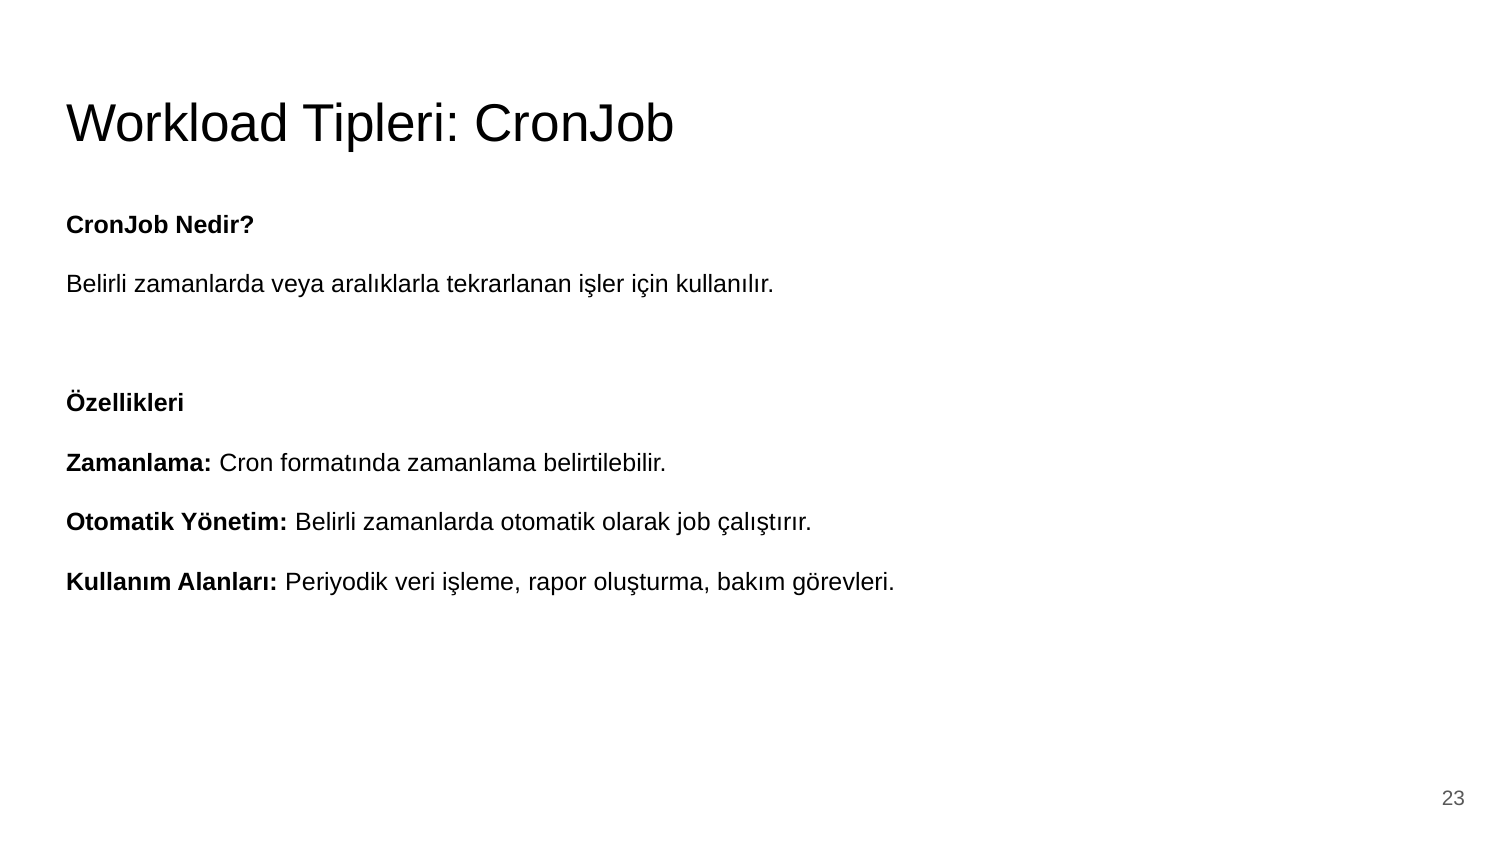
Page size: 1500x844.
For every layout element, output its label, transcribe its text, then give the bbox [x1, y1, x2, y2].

slide_number ‹#› [1389, 764, 1480, 830]
title Workload Tipleri: CronJob [51, 72, 1449, 167]
list CronJob Nedir? Belirli zamanlarda veya aralıklarla tekrarlanan işler için kullanılır. Özellikleri Zamanlama: Cron formatında zamanlama belirtilebilir. Otomatik Yönetim: Belirli zamanlarda otomatik olarak job çalıştırır. Kullanım Alanları: Periyodik veri işleme, rapor oluşturma, bakım görevleri. [51, 189, 1449, 750]
